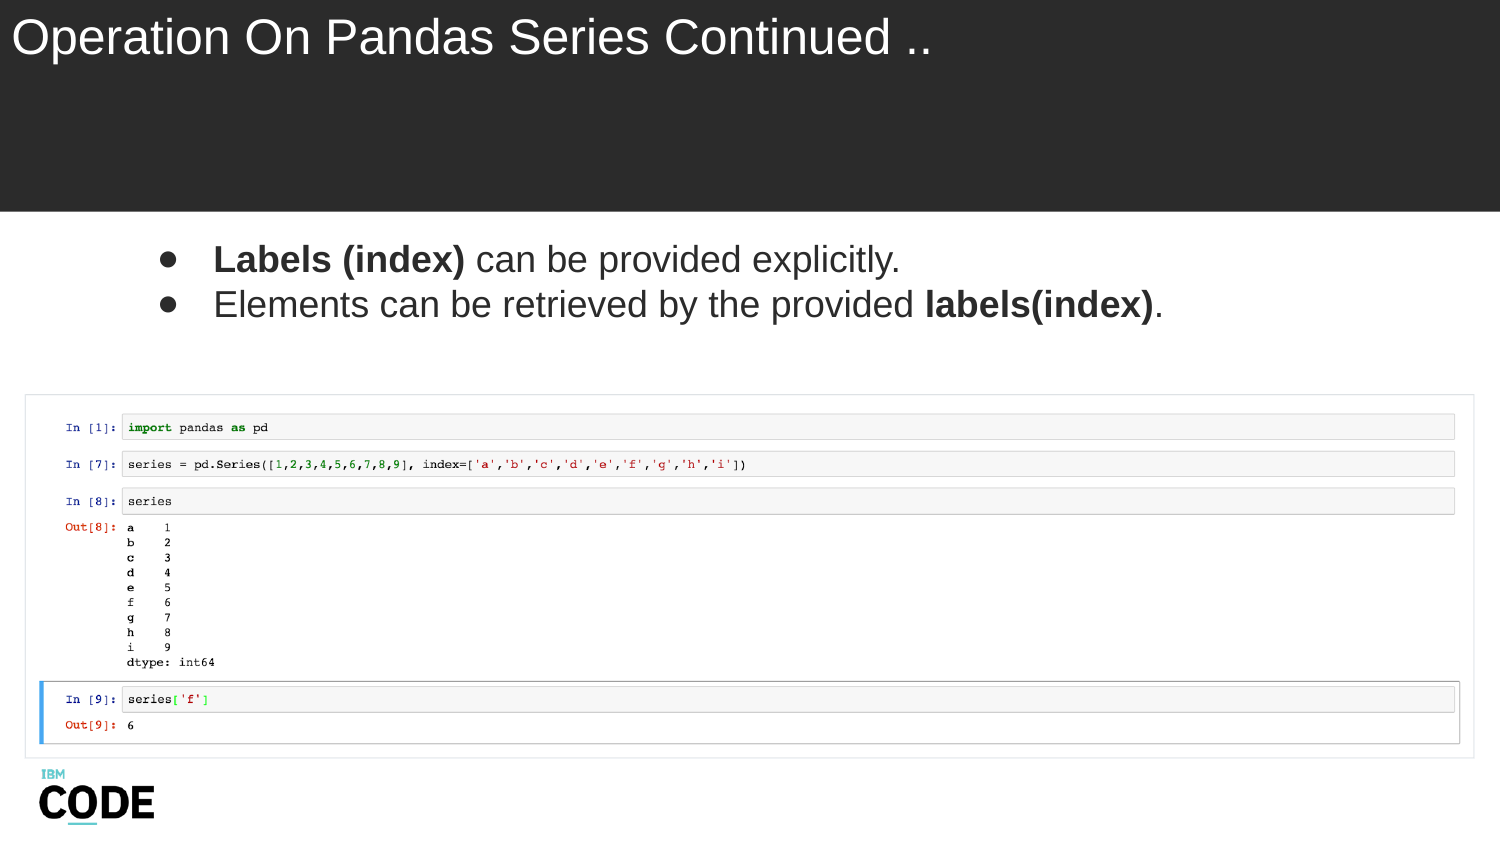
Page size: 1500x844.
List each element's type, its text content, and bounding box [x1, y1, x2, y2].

title Operation On Pandas Series Continued .. [0, 0, 1500, 212]
picture [39, 769, 154, 825]
picture [24, 394, 1476, 759]
list Labels (index) can be provided explicitly. Elements can be retrieved by the provided labels(index). [127, 223, 1373, 393]
